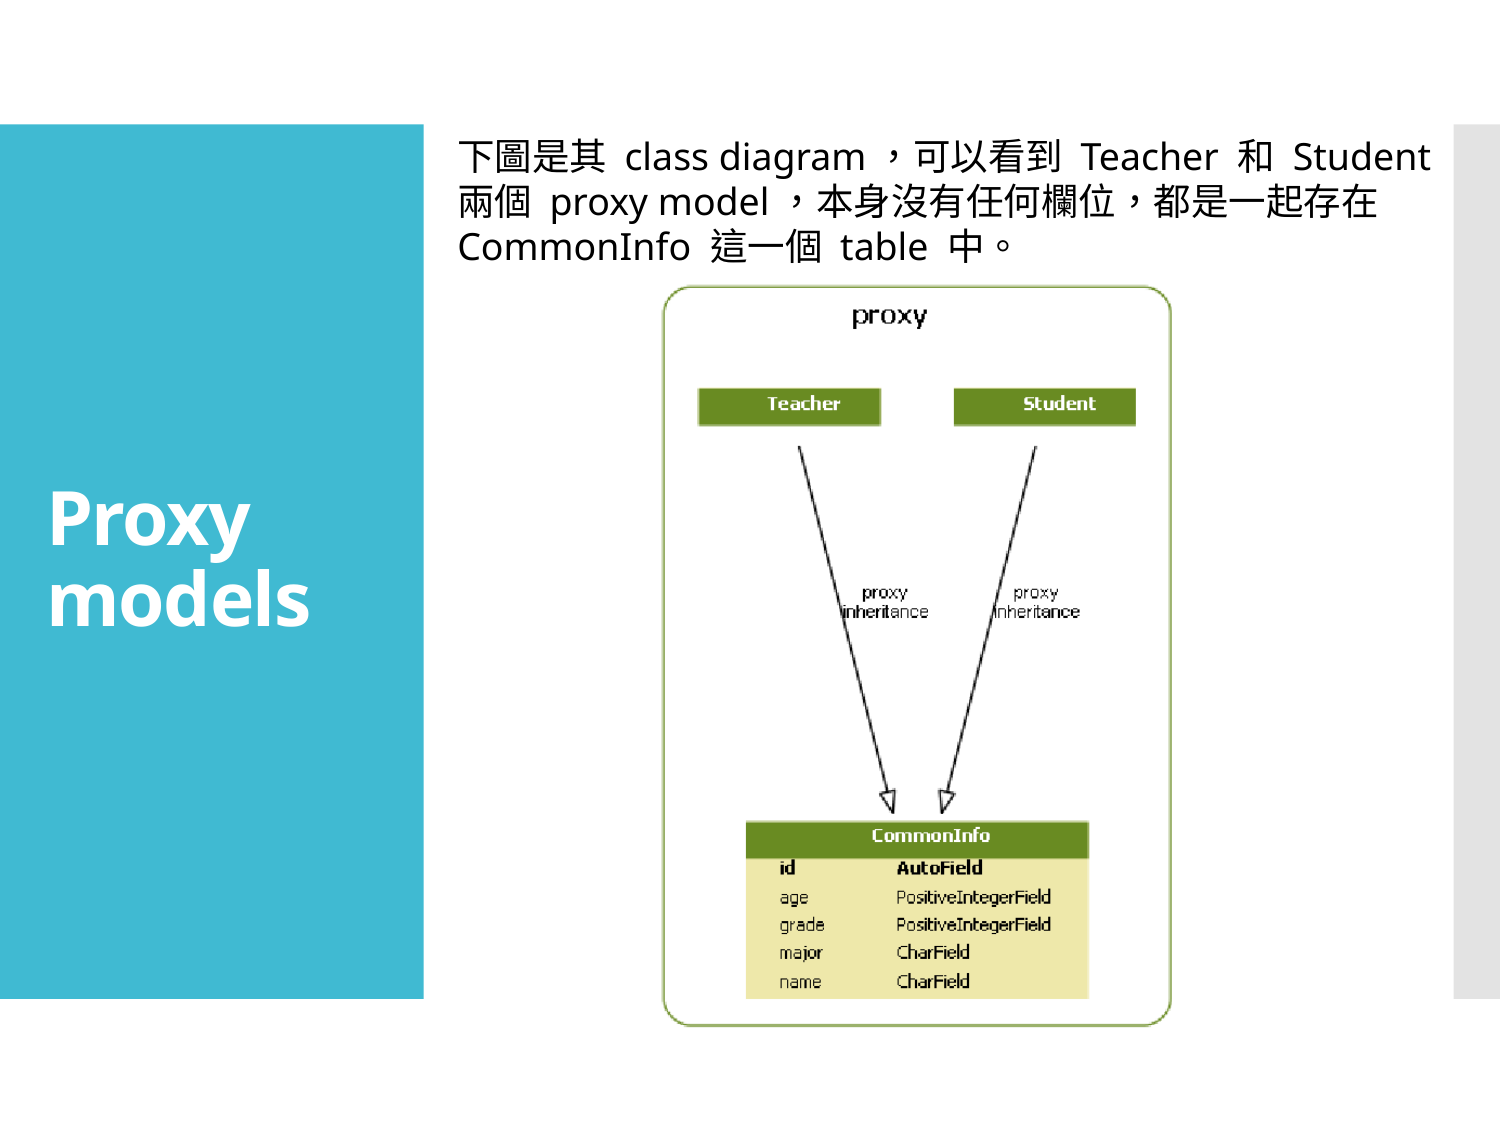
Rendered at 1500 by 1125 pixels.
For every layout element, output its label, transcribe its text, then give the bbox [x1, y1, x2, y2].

text_box 下圖是其 class diagram，可以看到 Teacher 和 Student 兩個 proxy model，本身沒有任何欄位，都是一起存在 CommonInfo 這一個 table 中。 [442, 125, 1446, 276]
title Proxy models [31, 184, 394, 940]
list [655, 276, 1176, 1038]
